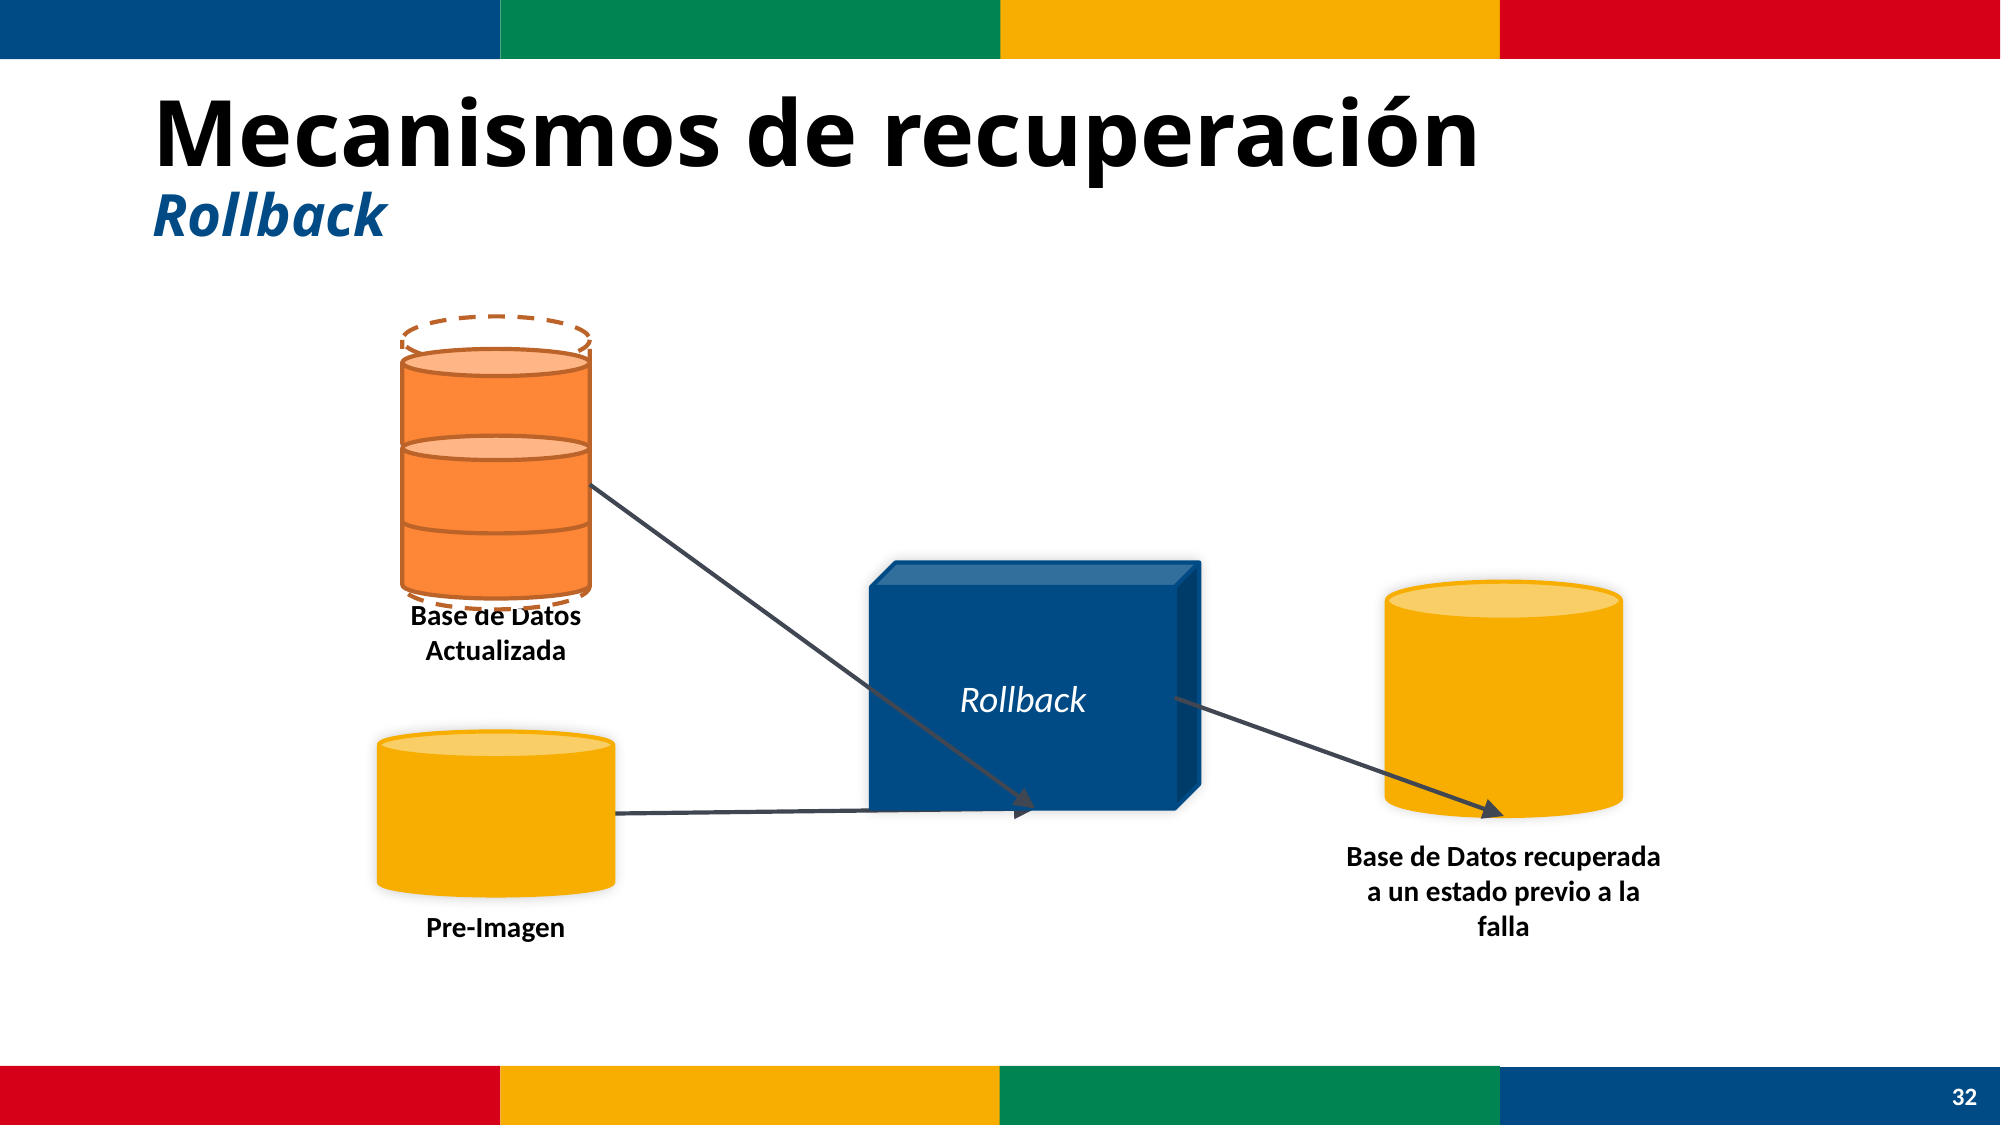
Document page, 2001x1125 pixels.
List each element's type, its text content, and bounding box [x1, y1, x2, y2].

slide_number 46 [872, 563, 1198, 586]
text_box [613, 698, 872, 814]
text_box [1386, 581, 1622, 816]
text_box Base de Datos Actualizada [355, 589, 589, 674]
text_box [402, 316, 590, 610]
title Mecanismos de recuperación Rollback [137, 59, 1863, 278]
text_box Rollback [872, 562, 1200, 809]
text_box Pre-Imagen [367, 901, 625, 952]
text_box [378, 731, 614, 896]
slide_number 32 [1930, 1065, 2000, 1125]
text_box Base de Datos recuperada a un estado previo a la falla [1328, 830, 1680, 950]
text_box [589, 484, 872, 698]
